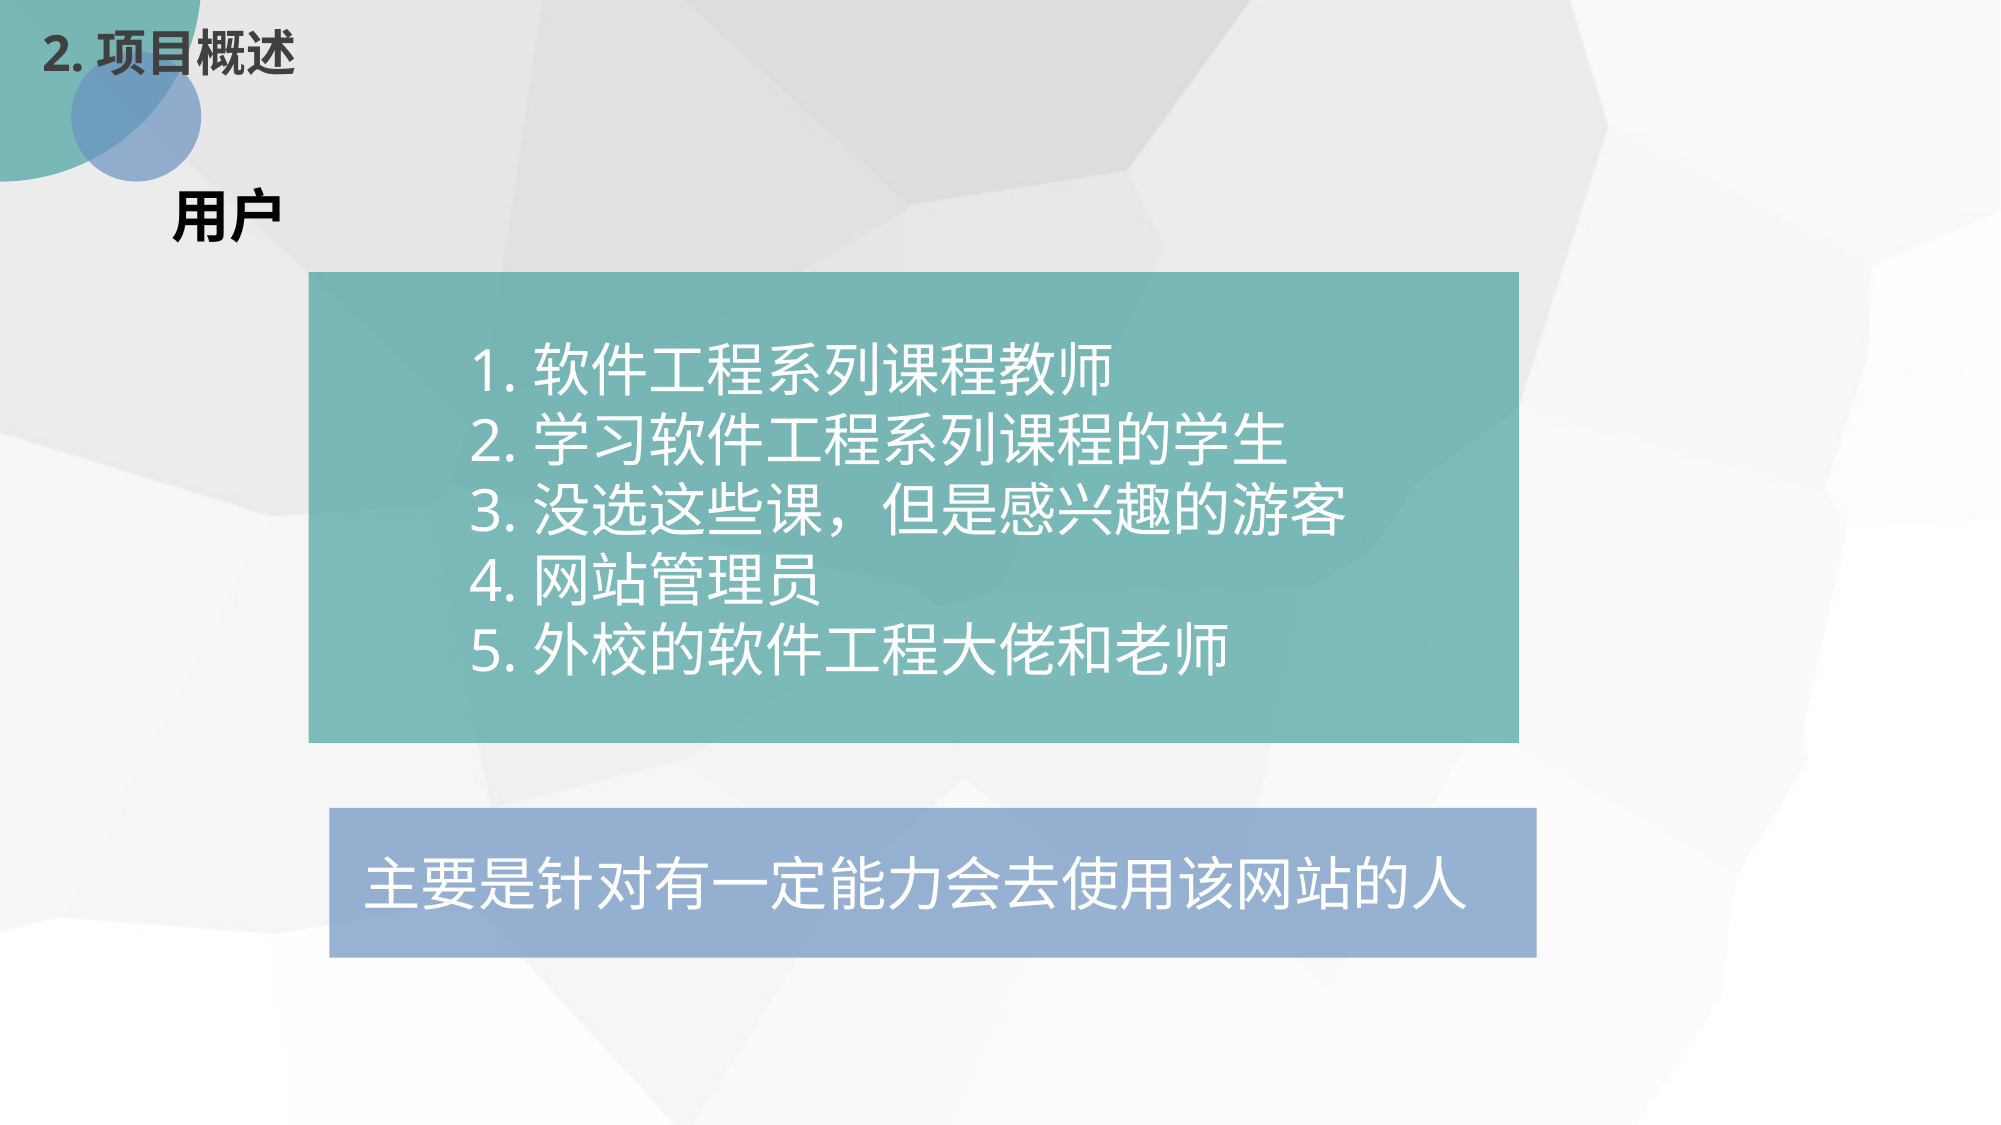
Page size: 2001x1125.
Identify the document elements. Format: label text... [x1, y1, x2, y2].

text_box 1.软件工程系列课程教师 2.学习软件工程系列课程的学生 3.没选这些课，但是感兴趣的游客 4.网站管理员 5.外校的软件工程大佬和老师 [454, 325, 1785, 761]
text_box [328, 807, 1538, 959]
text_box [0, 0, 202, 183]
picture [0, 0, 2001, 1125]
text_box [308, 348, 454, 744]
text_box [238, 272, 1749, 348]
text_box 2.项目概述 [27, 13, 312, 89]
text_box 主要是针对有一定能力会去使用该网站的人 [347, 839, 1519, 925]
text_box [70, 89, 203, 183]
text_box 用户 [156, 171, 303, 257]
